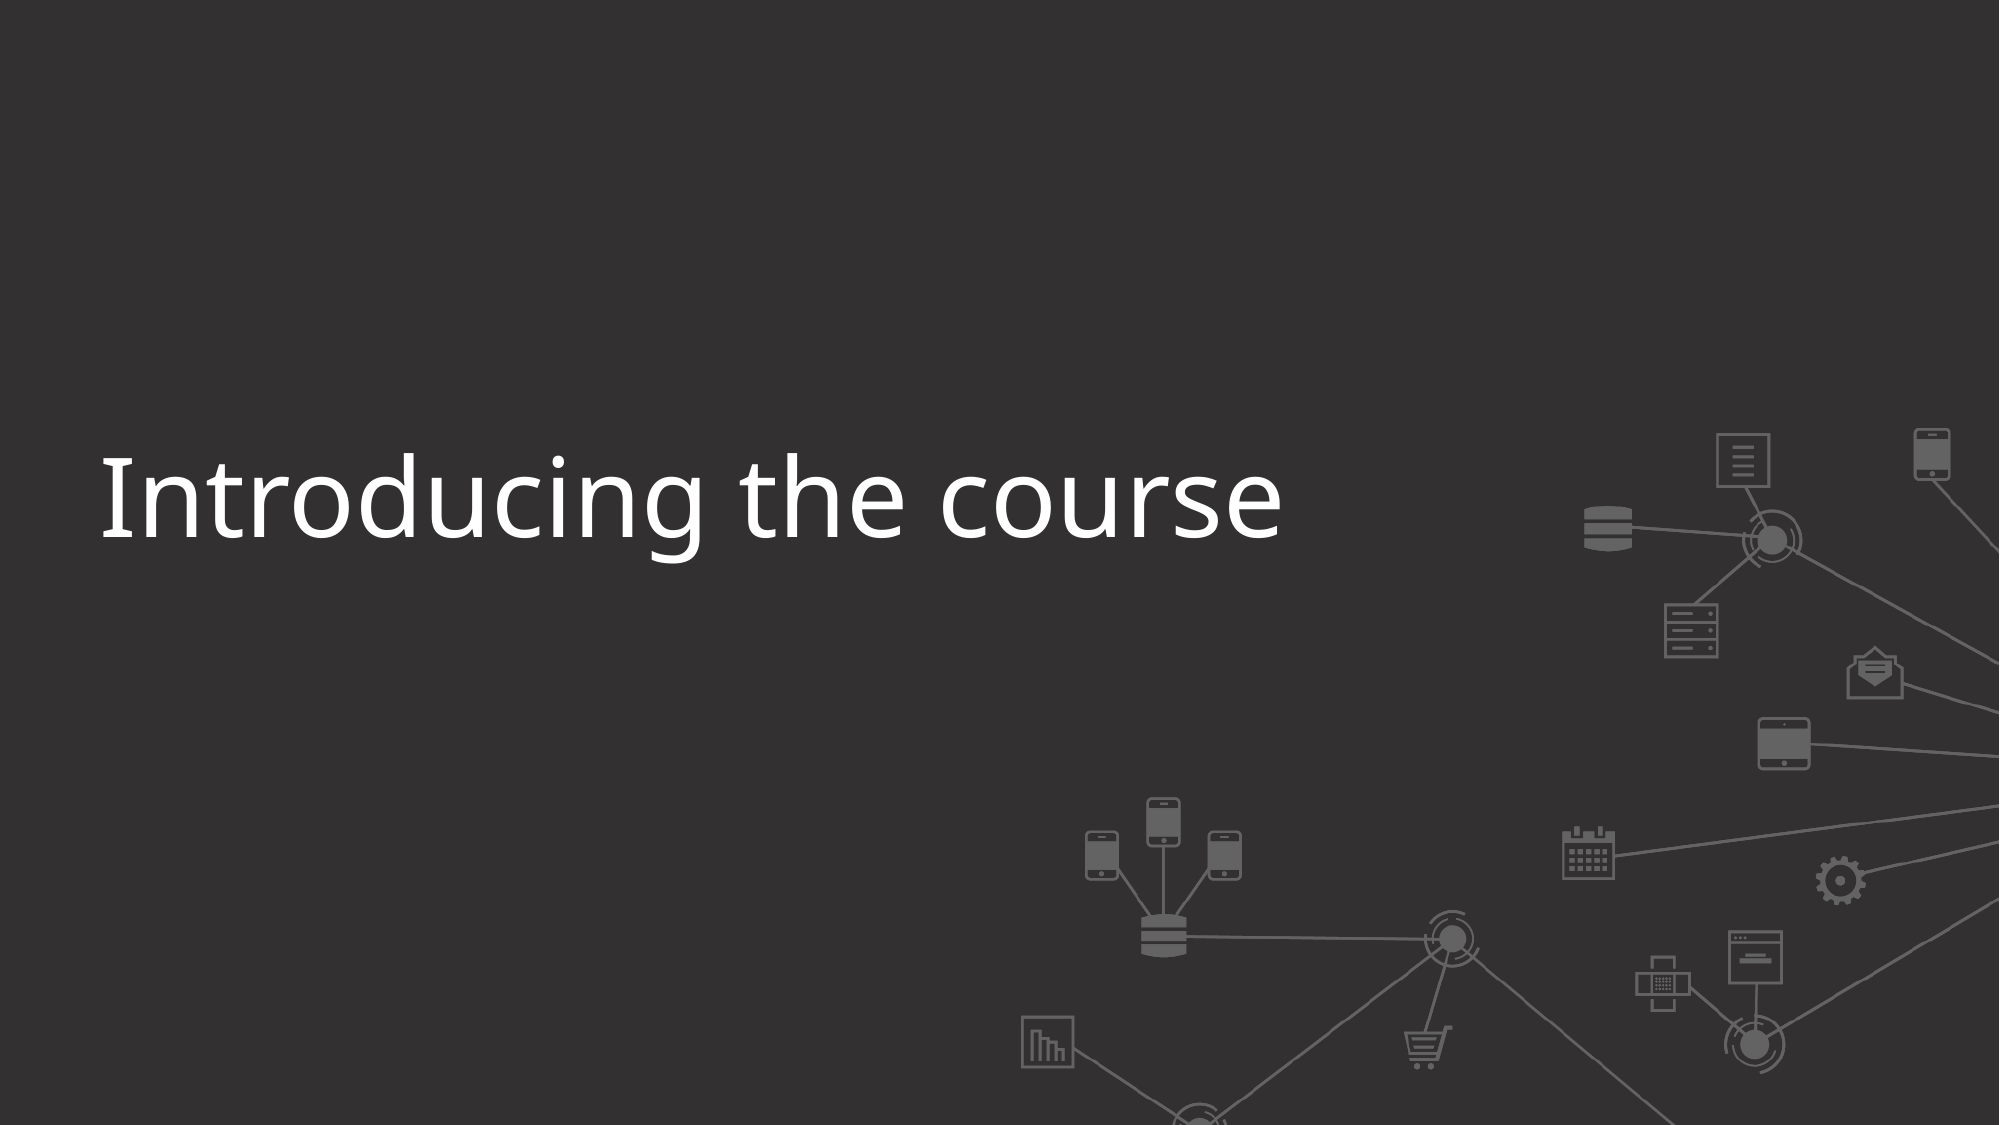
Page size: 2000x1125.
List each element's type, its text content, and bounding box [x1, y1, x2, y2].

title Introducing the course [99, 427, 1898, 954]
